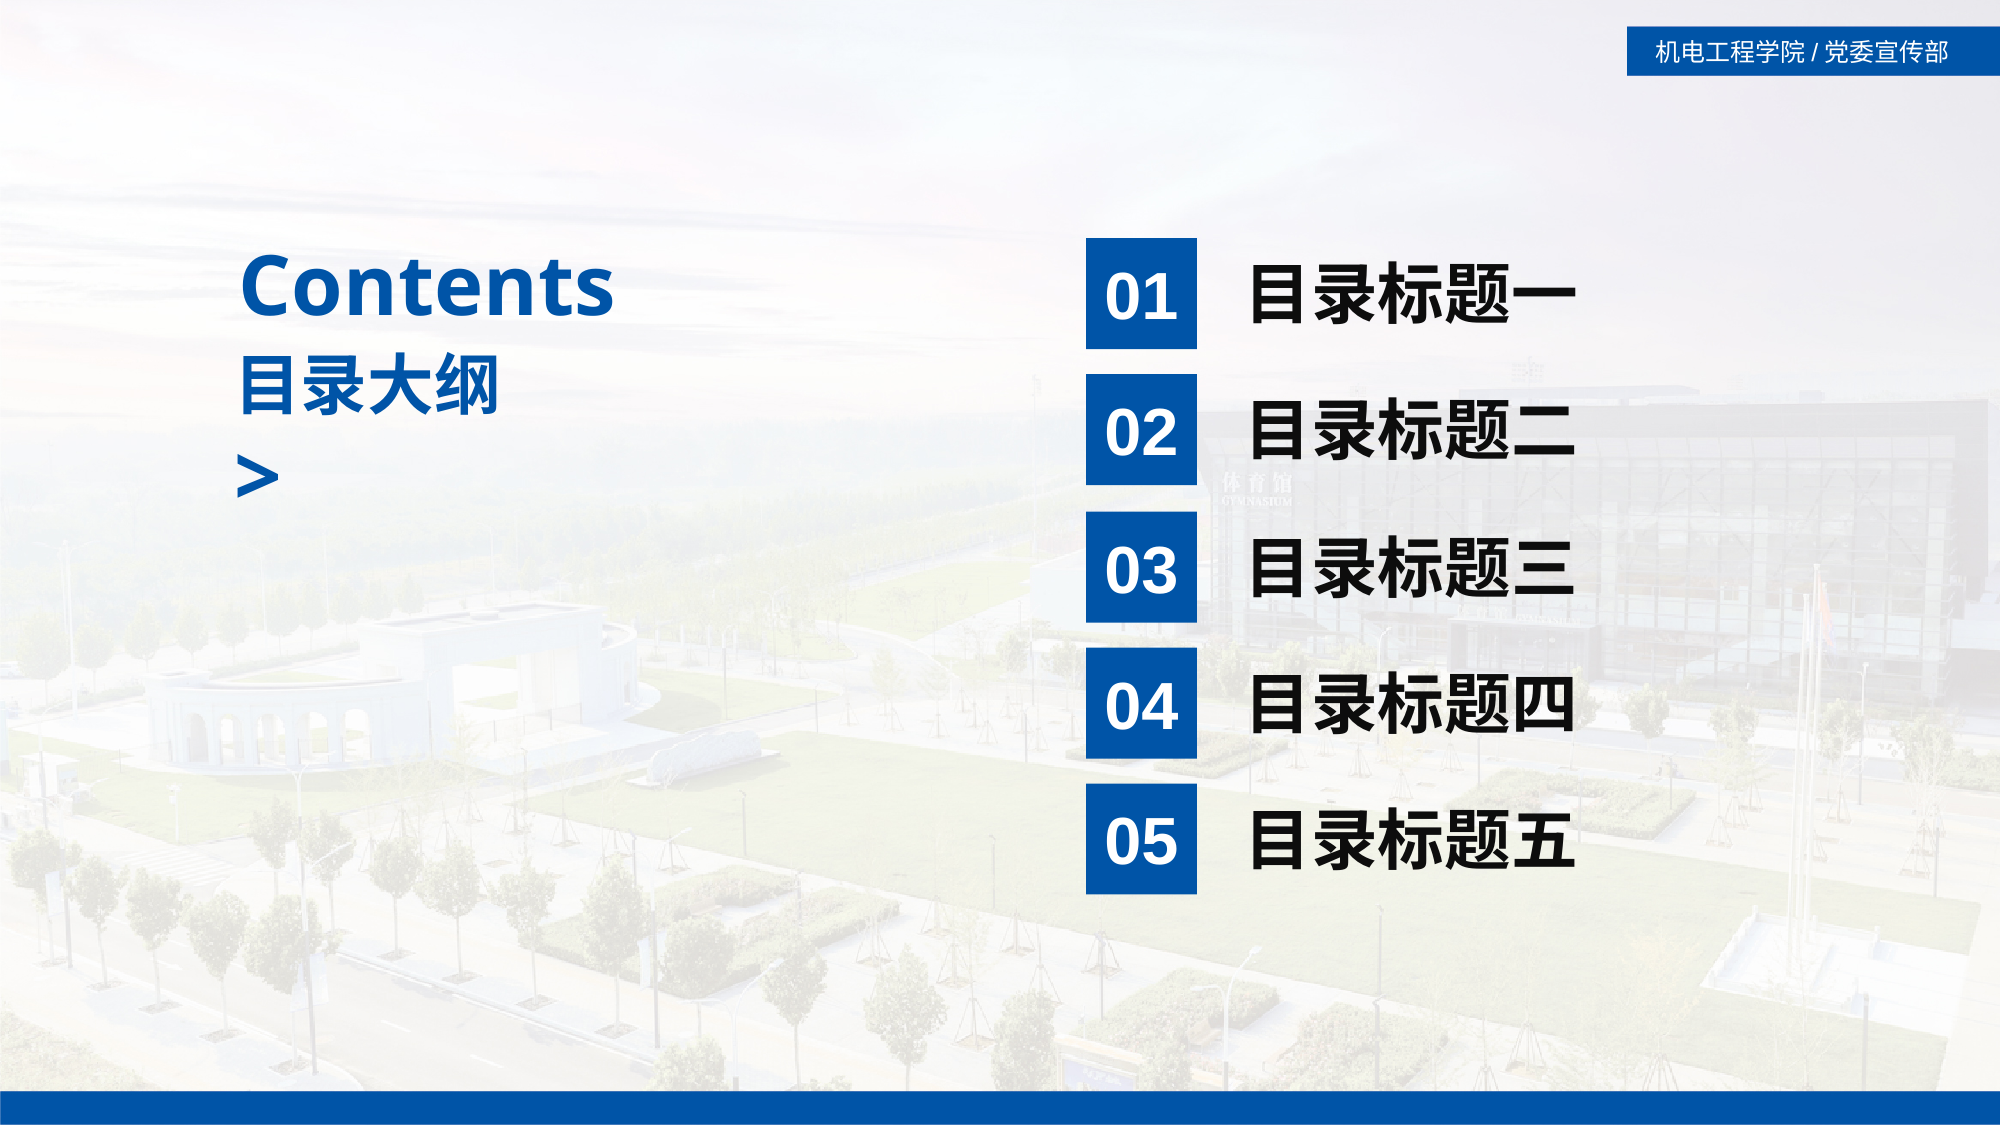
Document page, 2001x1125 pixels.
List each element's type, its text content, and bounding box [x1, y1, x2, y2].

text_box 01 [1089, 245, 1194, 341]
text_box [1085, 783, 1198, 895]
text_box Contents [202, 224, 632, 340]
text_box 目录标题三 [1229, 518, 1594, 613]
text_box [1085, 237, 1198, 350]
text_box [1085, 373, 1198, 486]
text_box [1085, 511, 1198, 624]
text_box 05 [1089, 790, 1194, 886]
text_box 目录标题一 [1229, 244, 1594, 340]
text_box 03 [1089, 519, 1194, 614]
text_box 目录大纲 > [219, 335, 699, 530]
text_box 目录标题二 [1229, 380, 1594, 476]
text_box 04 [1089, 655, 1194, 750]
text_box 02 [1089, 381, 1194, 477]
picture [0, 0, 2000, 1125]
text_box 目录标题五 [1229, 790, 1594, 885]
text_box [1085, 647, 1198, 760]
text_box 目录标题四 [1229, 654, 1594, 749]
